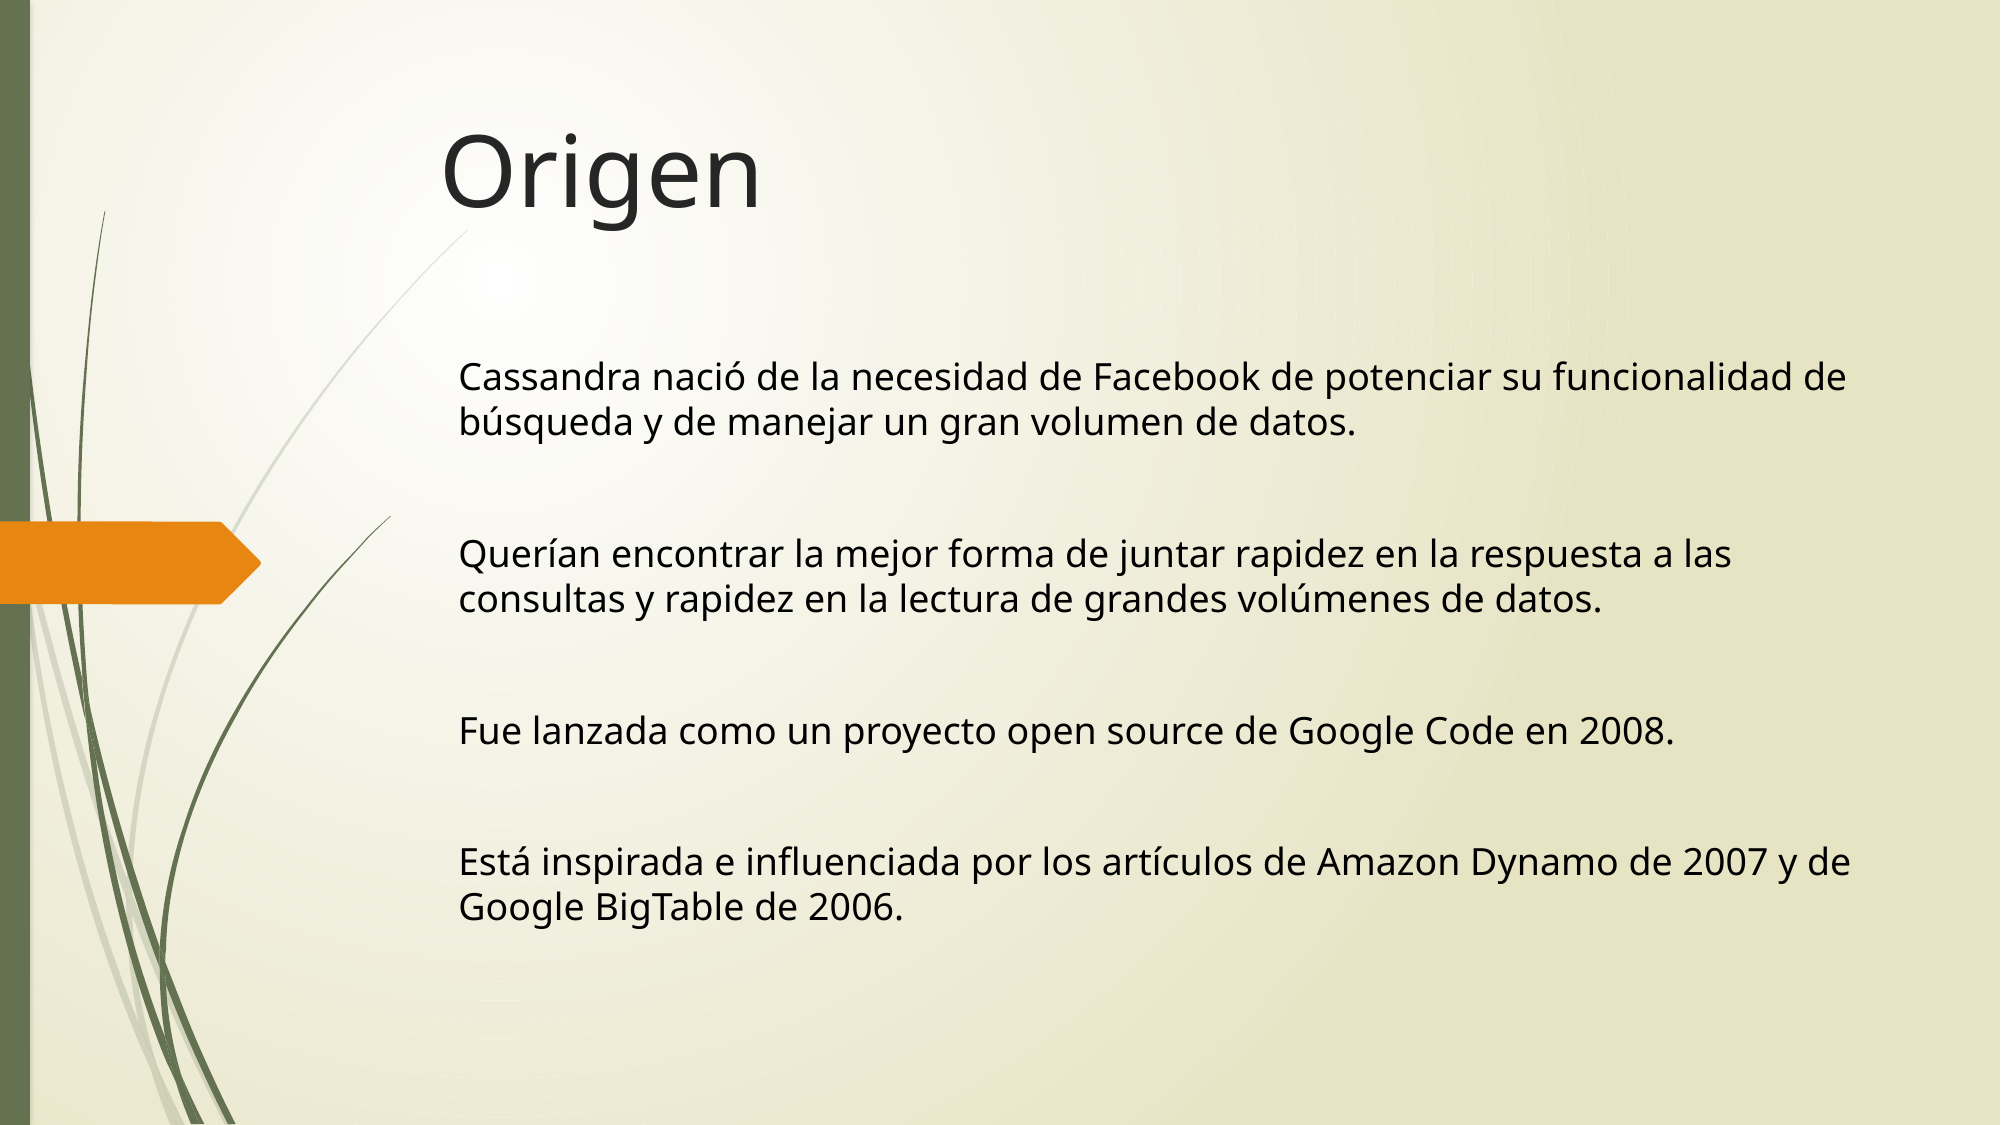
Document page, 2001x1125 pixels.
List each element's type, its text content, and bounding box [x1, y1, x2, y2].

list Cassandra nació de la necesidad de Facebook de potenciar su funcionalidad de búsqueda y de manejar un gran volumen de datos. Querían encontrar la mejor forma de juntar rapidez en la respuesta a las consultas y rapidez en la lectura de grandes volúmenes de datos. Fue lanzada como un proyecto open source de Google Code en 2008. Está inspirada e influenciada por los artículos de Amazon Dynamo de 2007 y de Google BigTable de 2006. [443, 312, 1888, 970]
title Origen [424, 99, 1888, 236]
